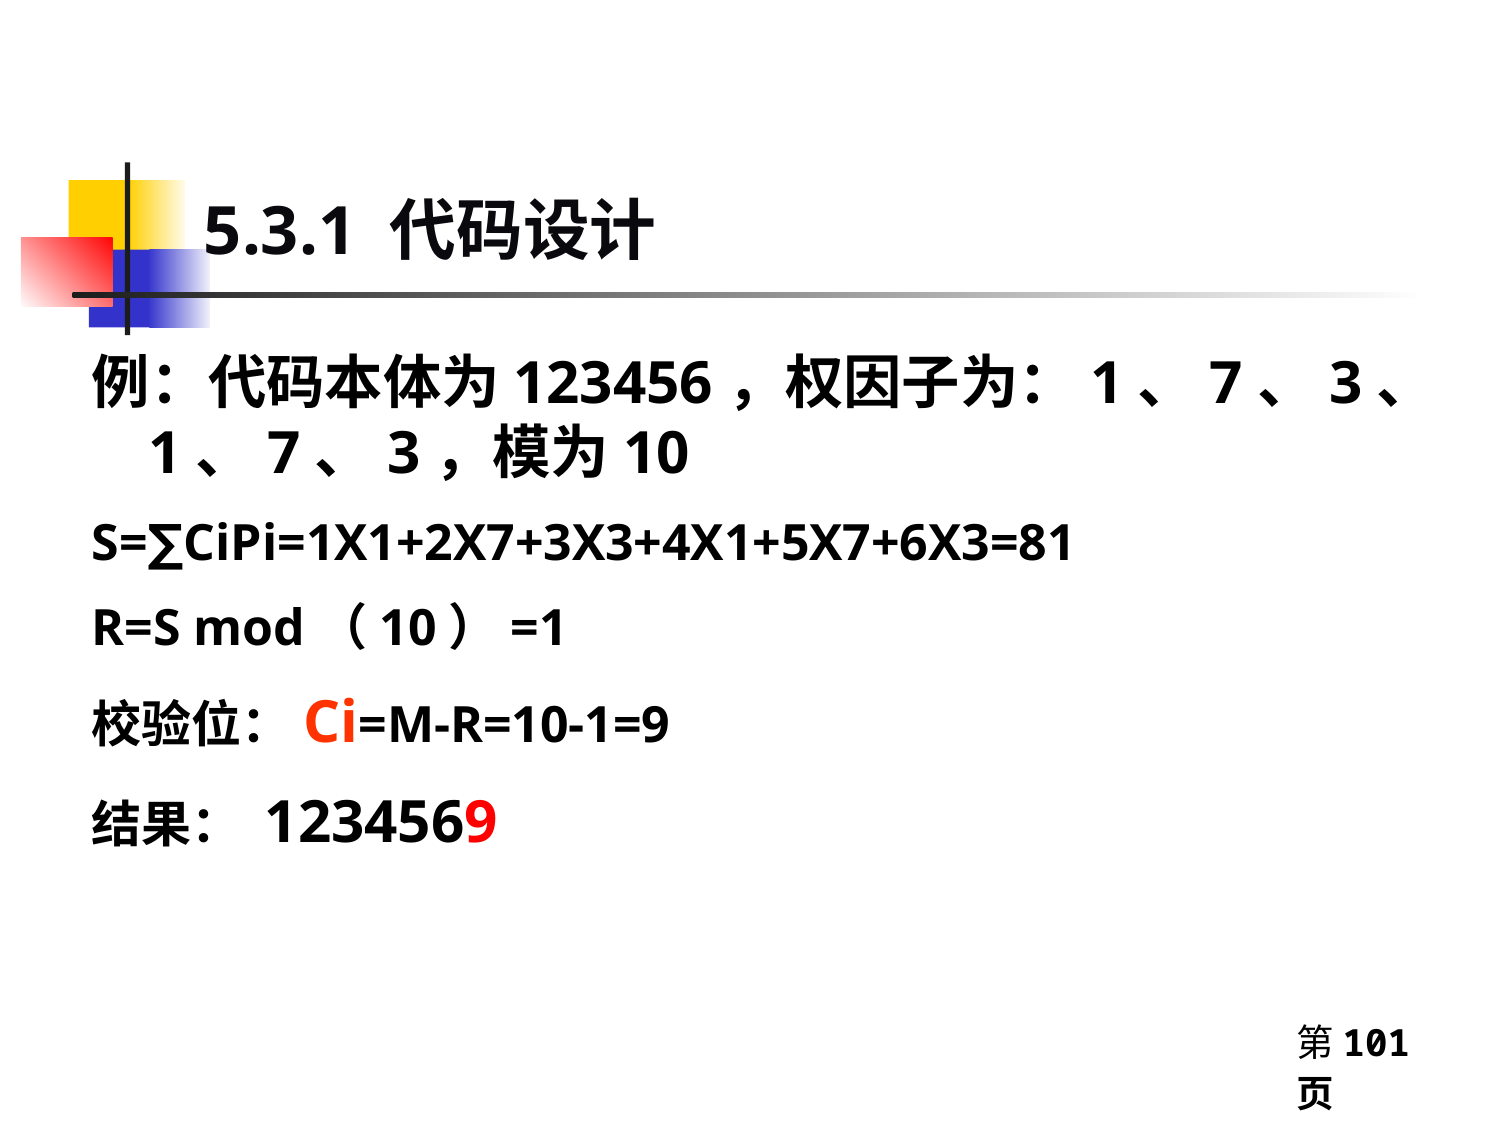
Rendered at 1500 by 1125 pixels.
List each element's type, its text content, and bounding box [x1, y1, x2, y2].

title 5.3.1 代码设计 [188, 34, 1468, 276]
list 例：代码本体为123456，权因子为：1、7、3、1、7、3，模为10 S=∑CiPi=1X1+2X7+3X3+4X1+5X7+6X3=81 R=S mod（10）=1 校验位：Ci=M-R=10-1=9 结果： 1234569 [76, 337, 1471, 1125]
